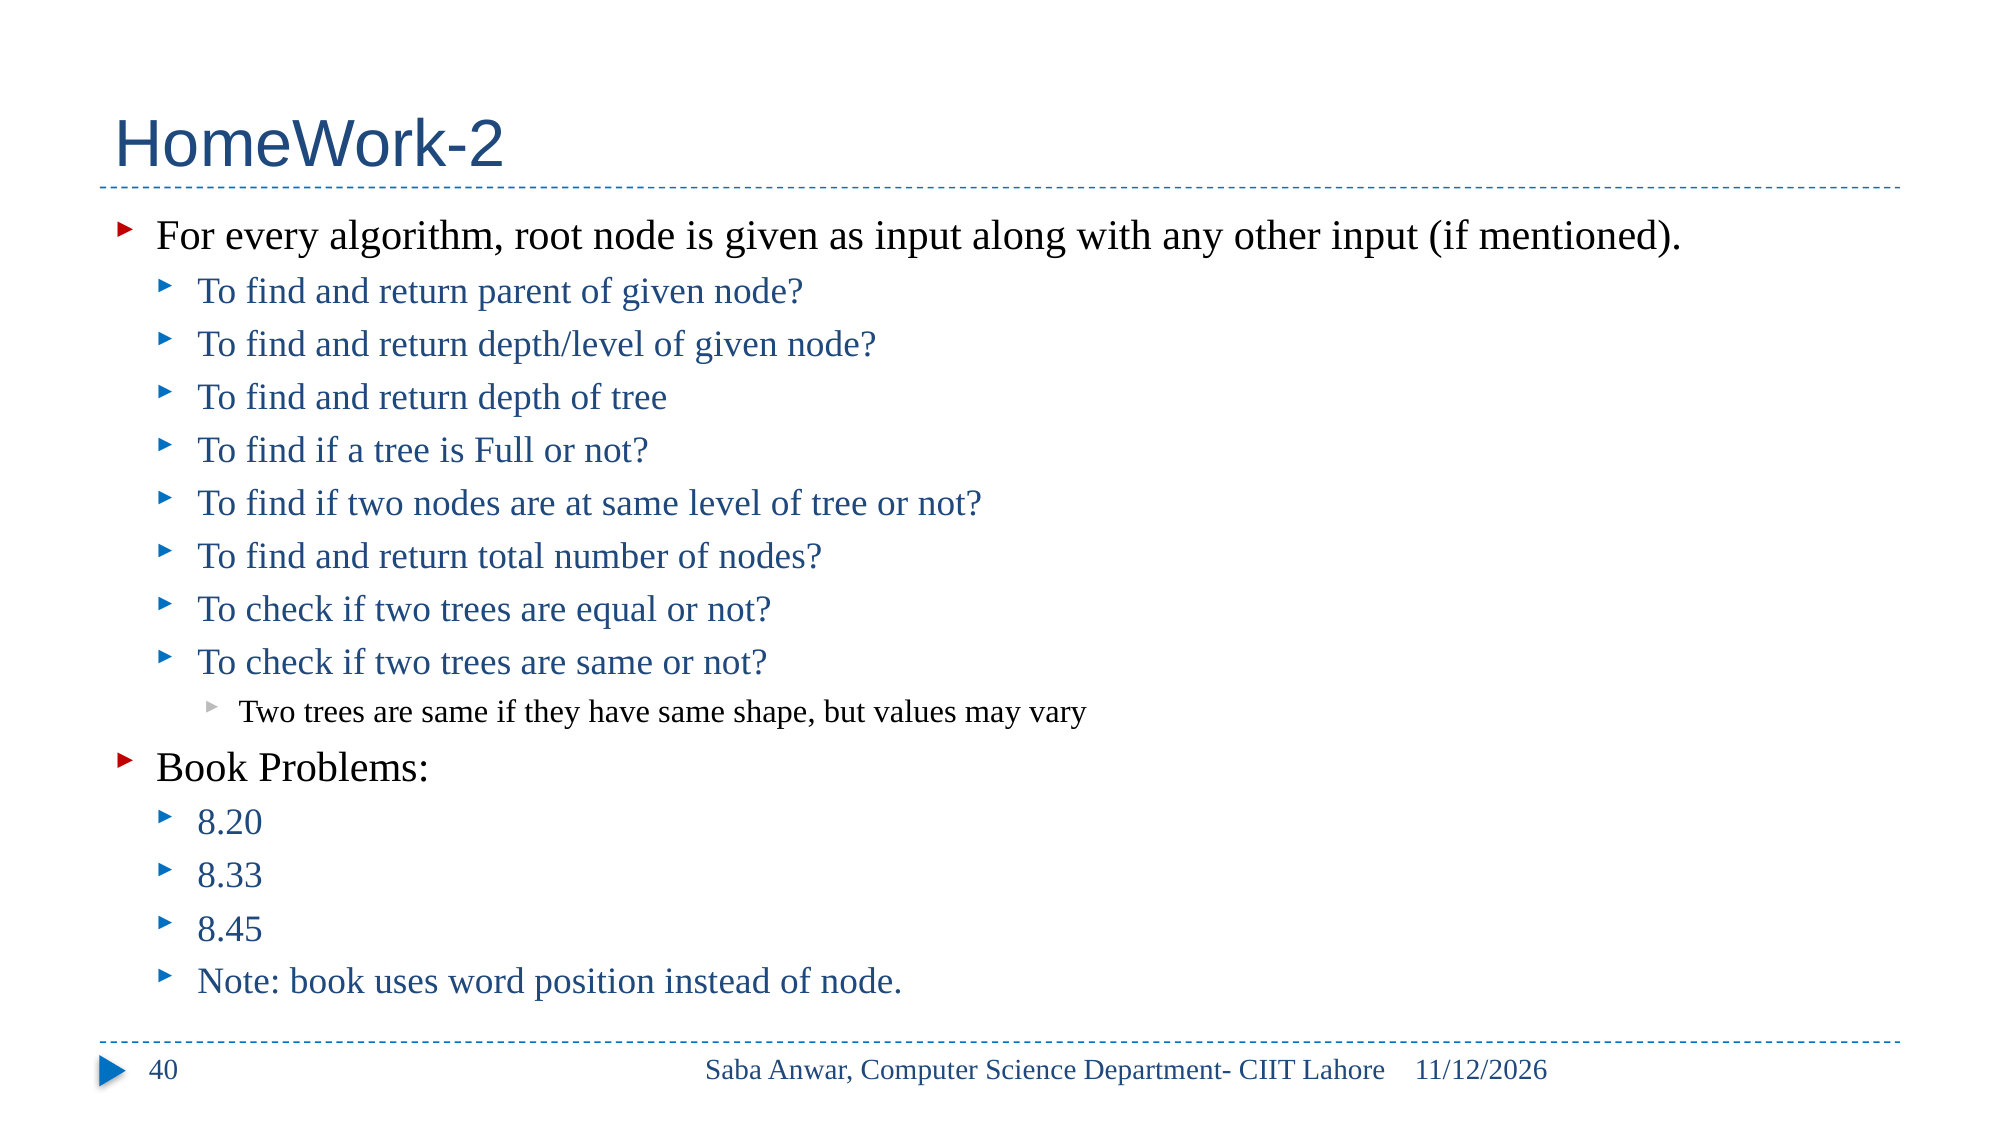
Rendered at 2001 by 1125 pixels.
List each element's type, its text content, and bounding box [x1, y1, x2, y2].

slide_number 40 [133, 1042, 568, 1103]
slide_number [1401, 1042, 1901, 1103]
title HomeWork-2 [99, 24, 1900, 188]
list For every algorithm, root node is given as input along with any other input (if mentioned). To find and return parent of given node? To find and return depth/level of given node? To find and return depth of tree To find if a tree is Full or not? To find if two nodes are at same level of tree or not? To find and return total number of nodes? To check if two trees are equal or not? To check if two trees are same or not? Two trees are same if they have same shape, but values may vary Book Problems: 8.20 8.33 8.45 Note: book uses word position instead of node. [99, 200, 1900, 1010]
footer Saba Anwar, Computer Science Department- CIIT Lahore [634, 1042, 1401, 1103]
